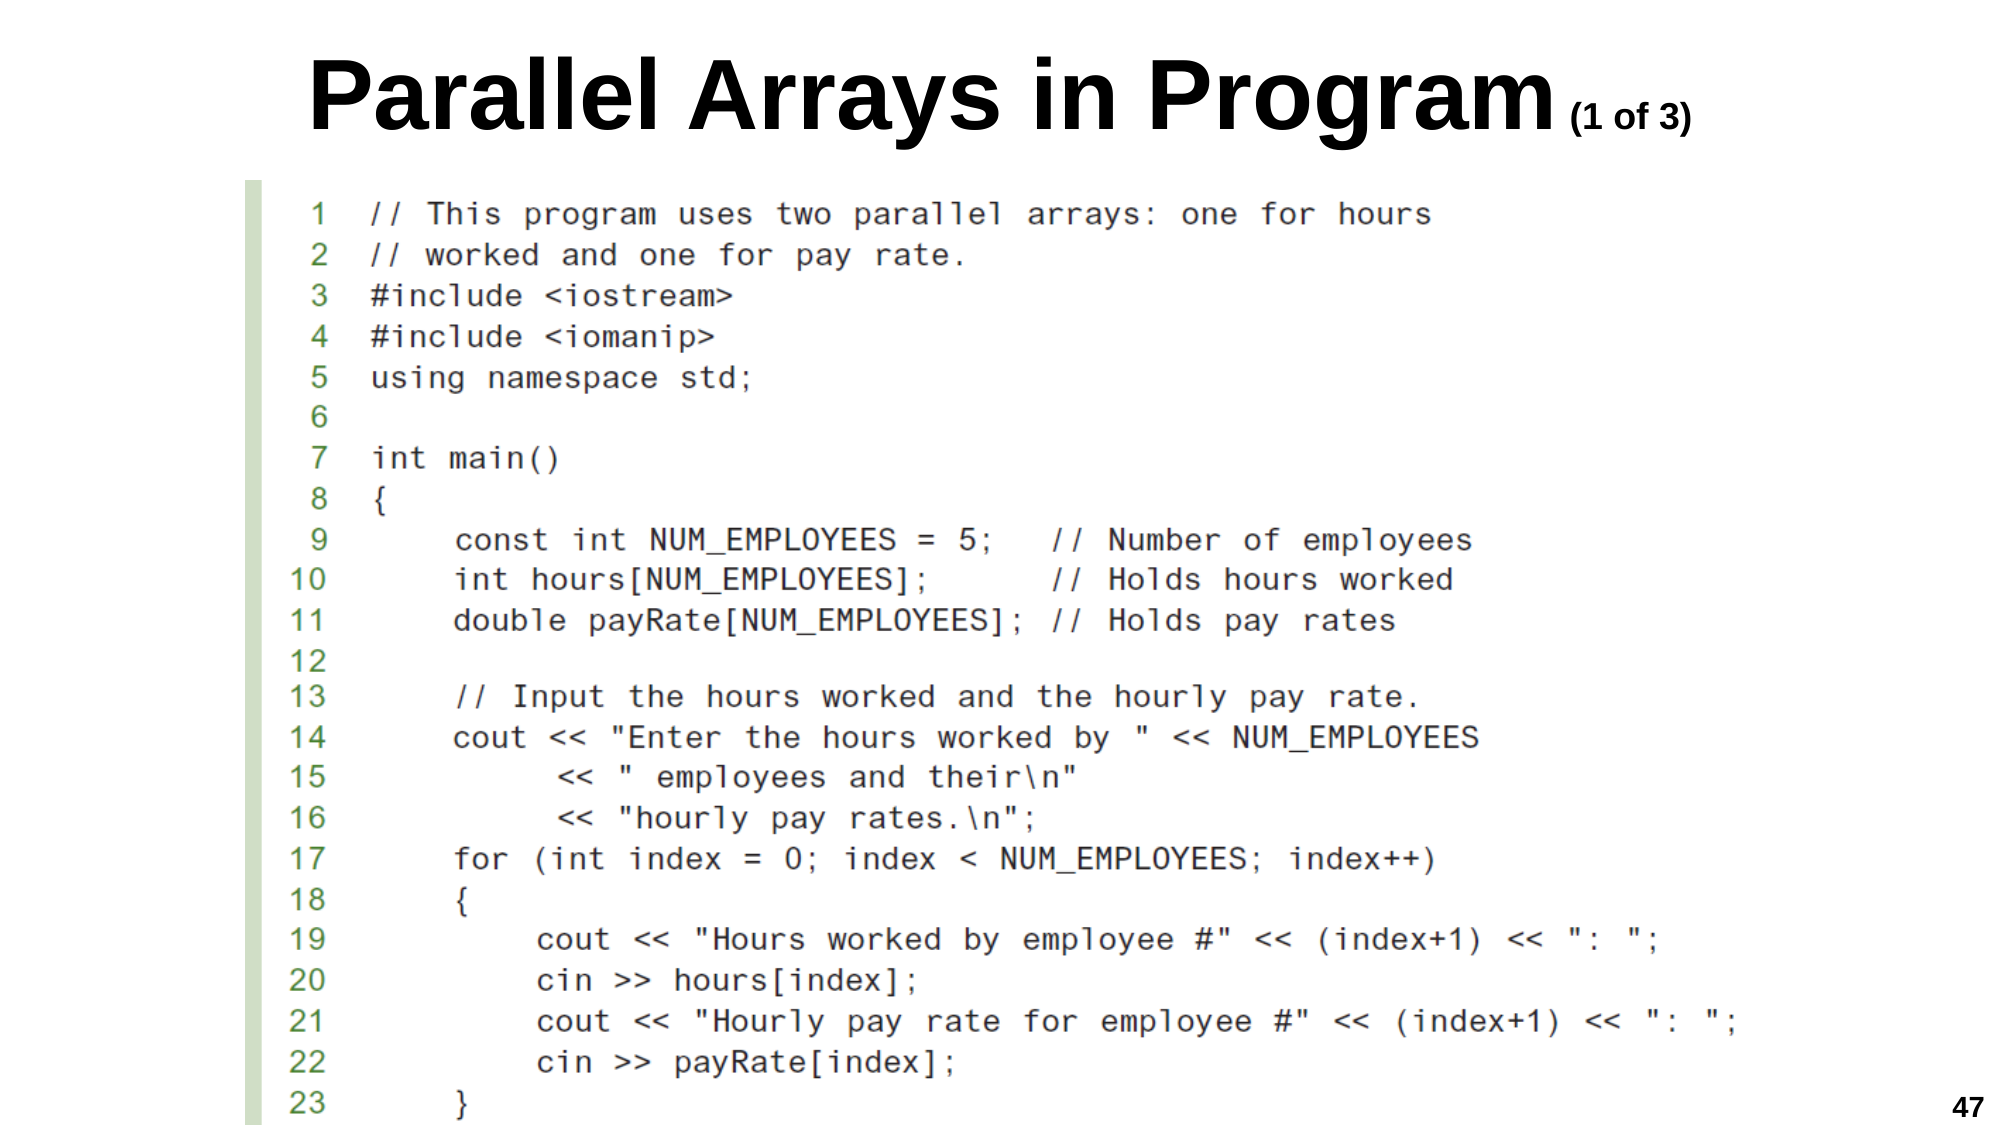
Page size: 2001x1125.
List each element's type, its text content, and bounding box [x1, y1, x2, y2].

picture [244, 179, 1756, 1125]
slide_number 47 [1909, 1087, 2000, 1125]
title Parallel Arrays in Program (1 of 3) [0, 0, 2000, 180]
